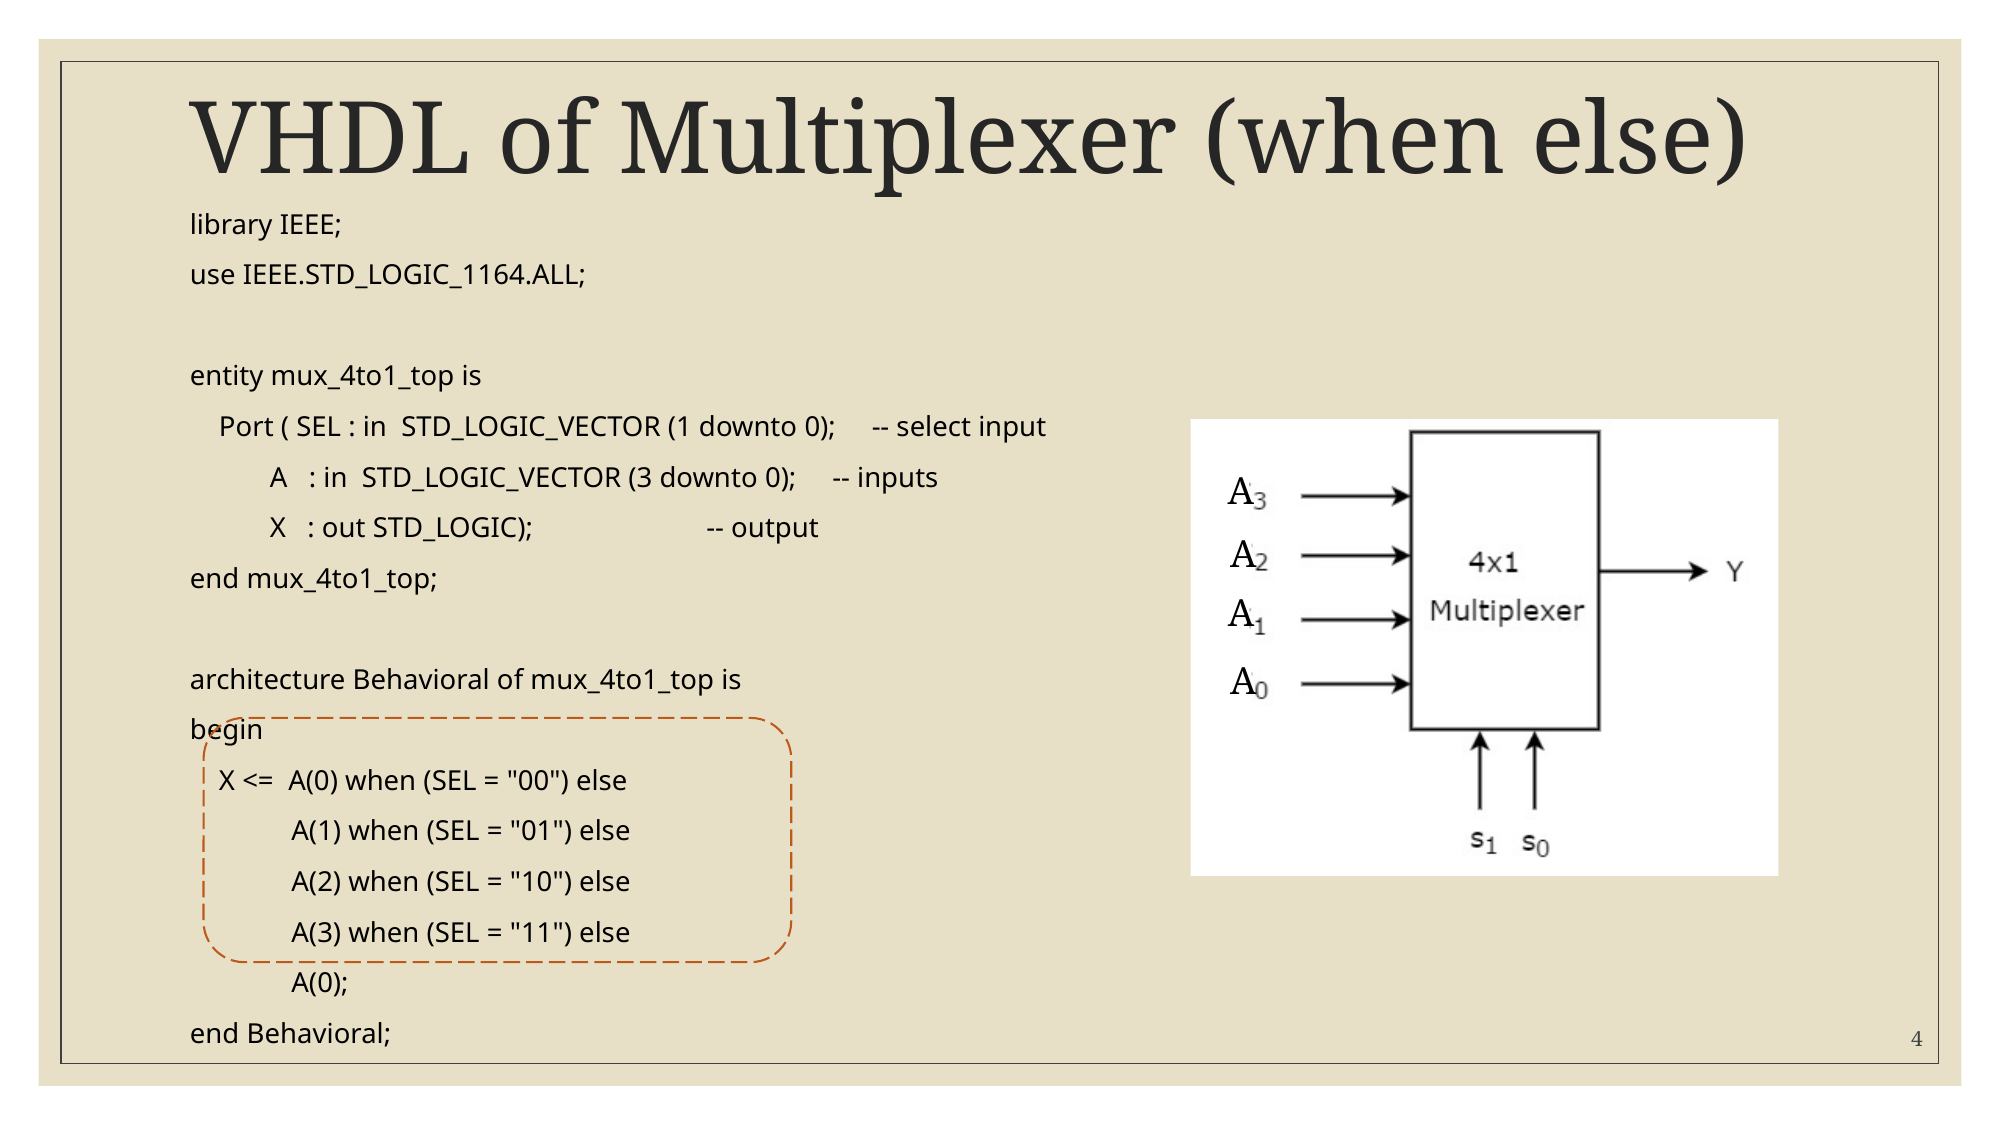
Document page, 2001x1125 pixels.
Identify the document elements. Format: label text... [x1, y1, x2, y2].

slide_number 4 [1697, 1019, 1938, 1062]
text_box [202, 716, 793, 964]
title VHDL of Multiplexer (when else) [174, 28, 1825, 199]
picture [1190, 419, 1779, 876]
list library IEEE; use IEEE.STD_LOGIC_1164.ALL; entity mux_4to1_top is Port ( SEL : in STD_LOGIC_VECTOR (1 downto 0); -- select input A : in STD_LOGIC_VECTOR (3 downto 0); -- inputs X : out STD_LOGIC); -- output end mux_4to1_top; architecture Behavioral of mux_4to1_top is begin X <= A(0) when (SEL = "00") else A(1) when (SEL = "01") else A(2) when (SEL = "10") else A(3) when (SEL = "11") else A(0); end Behavioral; [174, 199, 1825, 1062]
